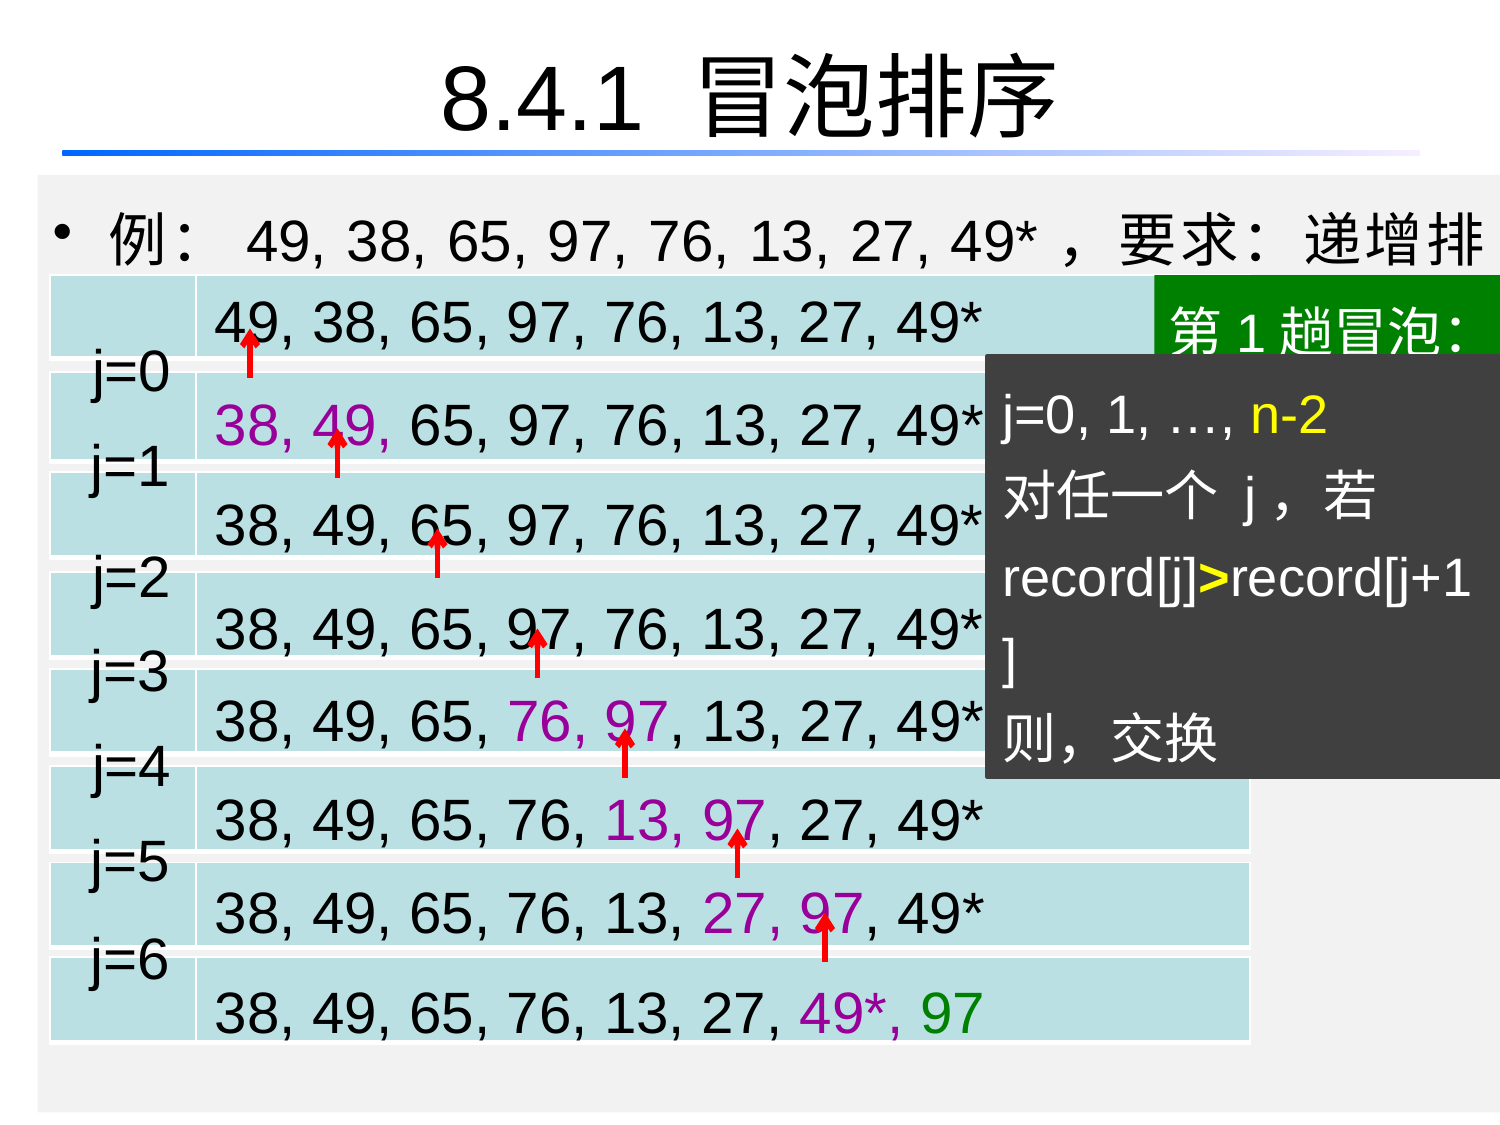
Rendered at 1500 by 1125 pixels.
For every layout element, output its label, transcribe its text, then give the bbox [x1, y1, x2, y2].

text_box j=1 [75, 403, 185, 506]
table_header [51, 473, 195, 555]
title 8.4.1 冒泡排序 [74, 0, 1426, 174]
text_box j=5 [75, 798, 185, 896]
text_box 38, 49, 65, 76, 13, 27, 97, 49* [200, 849, 1275, 950]
table_header [51, 958, 195, 1040]
text_box 38, 49, 65, 76, 97, 13, 27, 49* [200, 658, 987, 757]
text_box j=0 [77, 308, 187, 411]
text_box j=3 [75, 608, 185, 711]
text_box 38, 49, 65, 97, 76, 13, 27, 49* [200, 565, 987, 658]
text_box 49, 38, 65, 97, 76, 13, 27, 49* [199, 276, 1154, 362]
text_box j=6 [75, 896, 185, 999]
table_header [185, 373, 195, 459]
table_header [185, 863, 195, 945]
table_header [185, 767, 195, 849]
text_box 例：49, 38, 65, 97, 76, 13, 27, 49*，要求：递增排序 [37, 174, 1500, 1113]
table_header [51, 863, 75, 945]
table_header [185, 573, 195, 655]
table_header [51, 767, 77, 849]
text_box j=2 [77, 513, 187, 617]
text_box 第1趟冒泡： [1154, 275, 1500, 356]
table_header [185, 670, 195, 751]
text_box [62, 149, 1421, 156]
text_box 38, 49, 65, 76, 13, 27, 49*, 97 [200, 950, 1275, 1053]
text_box 38, 49, 65, 76, 13, 97, 27, 49* [200, 757, 1275, 849]
text_box 38, 49, 65, 97, 76, 13, 27, 49* [200, 462, 987, 565]
table_header [51, 373, 77, 459]
table_header [51, 670, 77, 751]
text_box j=4 [77, 703, 187, 806]
table_header [51, 276, 195, 356]
text_box j=0, 1, …, n-2 对任一个 j，若record[j]>record[j+1] 则，交换 [987, 356, 1500, 777]
table_header [51, 573, 77, 655]
text_box 38, 49, 65, 97, 76, 13, 27, 49* [200, 362, 987, 462]
